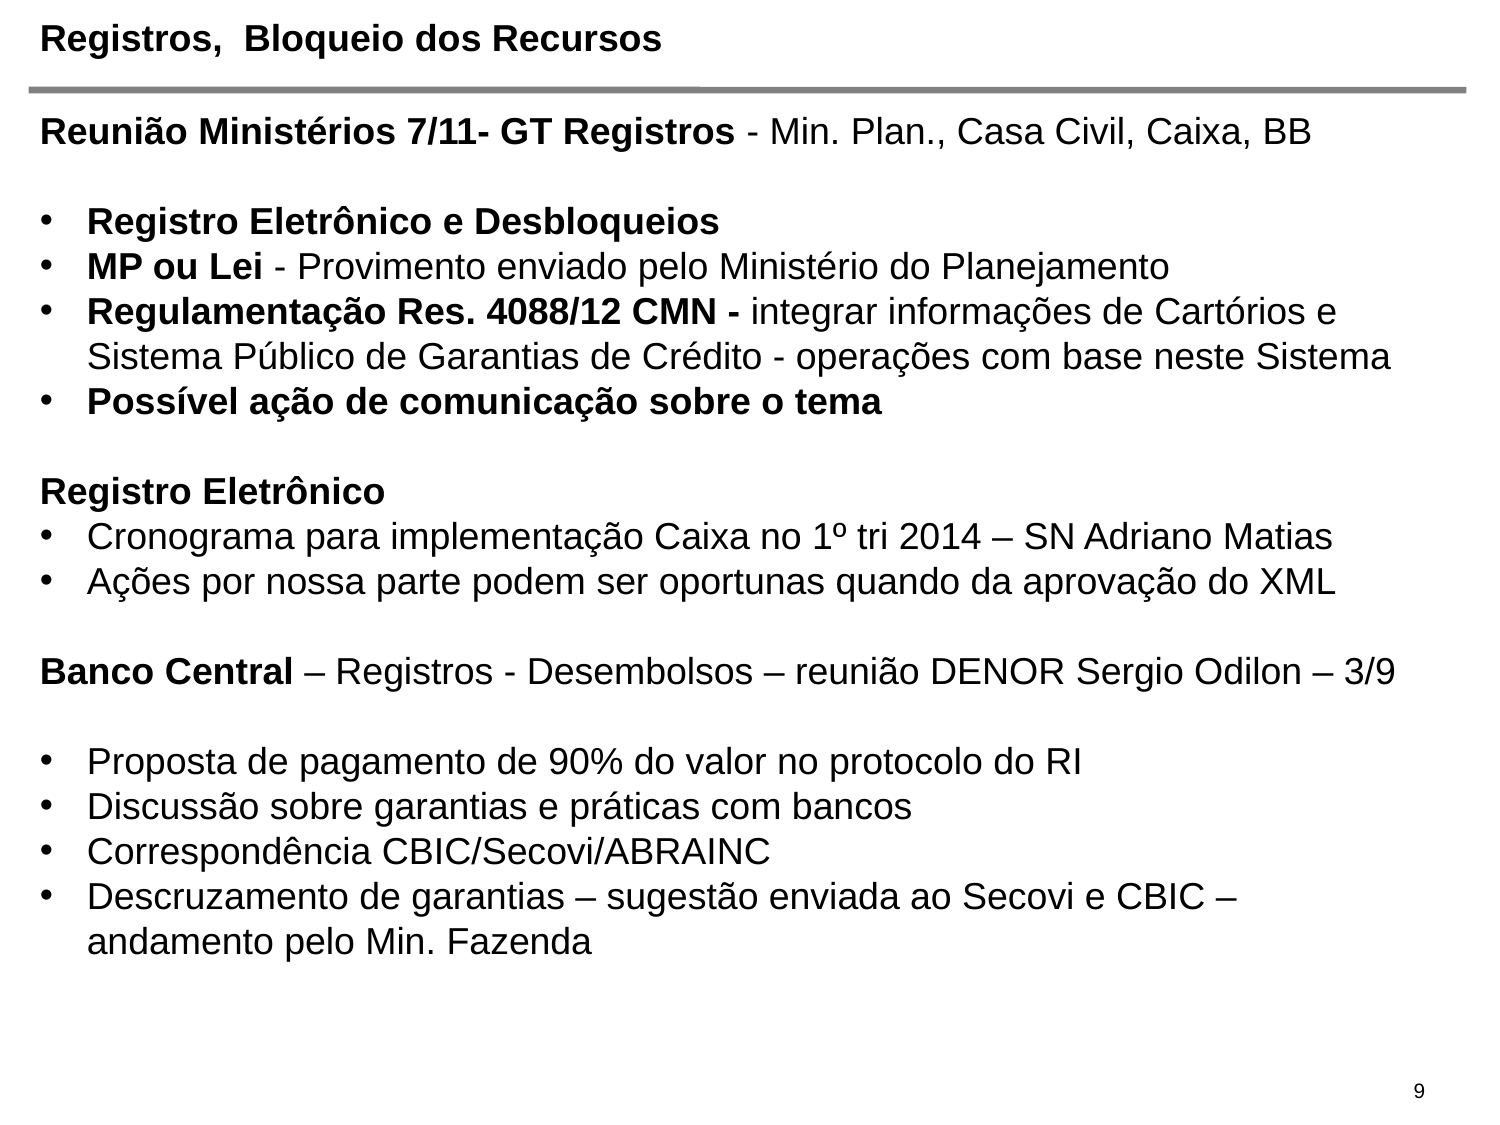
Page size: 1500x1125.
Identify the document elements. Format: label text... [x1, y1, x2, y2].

title Registros, Bloqueio dos Recursos [39, 19, 1425, 66]
text_box Reunião Ministérios 7/11- GT Registros - Min. Plan., Casa Civil, Caixa, BB Registro Eletrônico e Desbloqueios MP ou Lei - Provimento enviado pelo Ministério do Planejamento Regulamentação Res. 4088/12 CMN - integrar informações de Cartórios e Sistema Público de Garantias de Crédito - operações com base neste Sistema Possível ação de comunicação sobre o tema Registro Eletrônico Cronograma para implementação Caixa no 1º tri 2014 – SN Adriano Matias Ações por nossa parte podem ser oportunas quando da aprovação do XML Banco Central – Registros - Desembolsos – reunião DENOR Sergio Odilon – 3/9 Proposta de pagamento de 90% do valor no protocolo do RI Discussão sobre garantias e práticas com bancos Correspondência CBIC/Secovi/ABRAINC Descruzamento de garantias – sugestão enviada ao Secovi e CBIC – andamento pelo Min. Fazenda [29, 101, 1445, 1013]
text_box 9 [1074, 1077, 1425, 1103]
